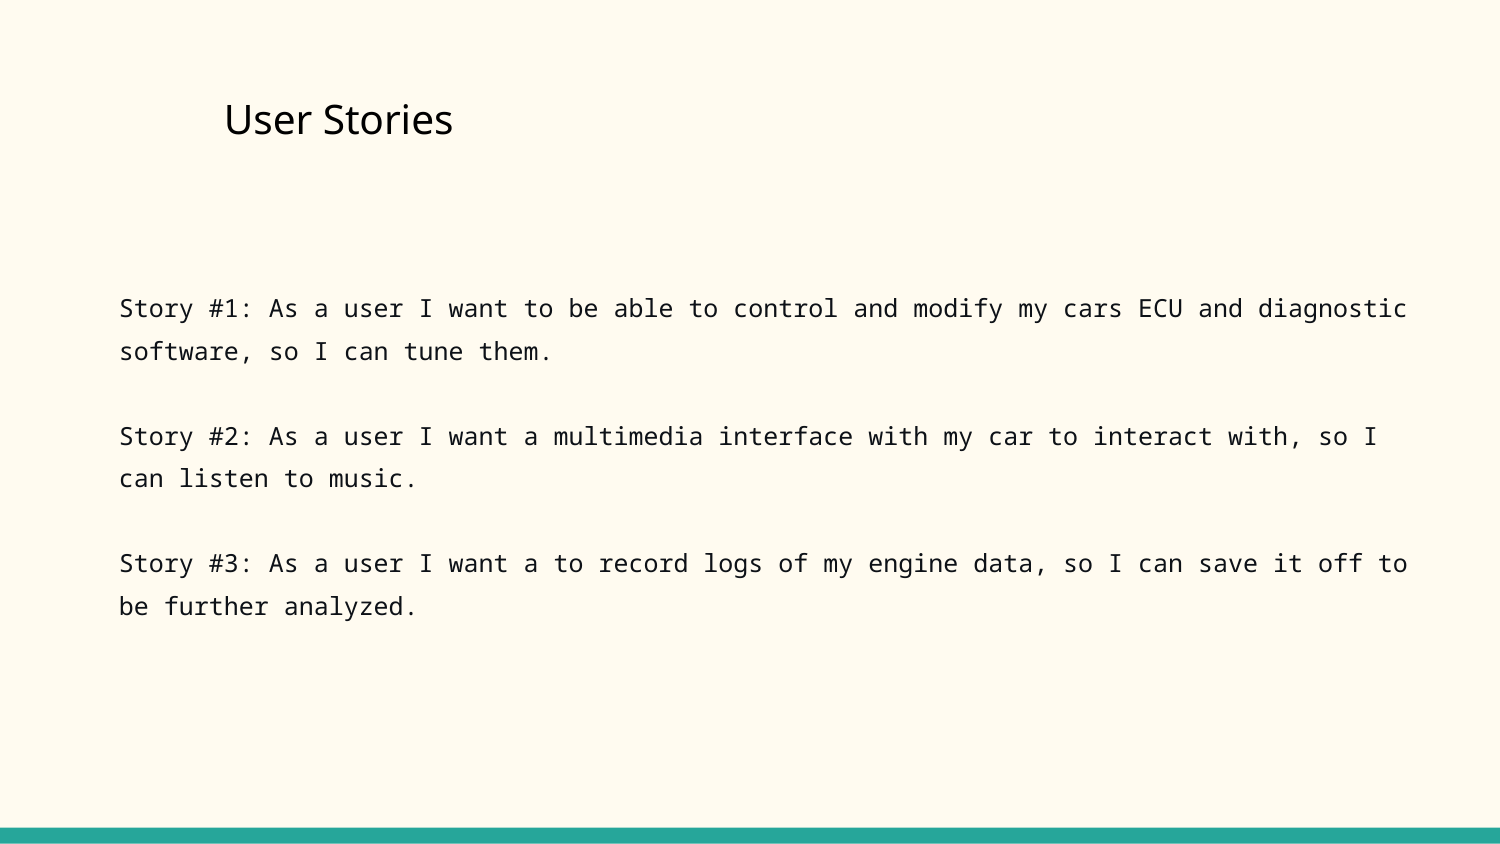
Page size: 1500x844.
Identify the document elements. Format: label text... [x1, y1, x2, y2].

list Story #1: As a user I want to be able to control and modify my cars ECU and diagnostic software, so I can tune them. Story #2: As a user I want a multimedia interface with my car to interact with, so I can listen to music. Story #3: As a user I want a to record logs of my engine data, so I can save it off to be further analyzed. [103, 265, 1434, 687]
title User Stories [208, 68, 1016, 163]
